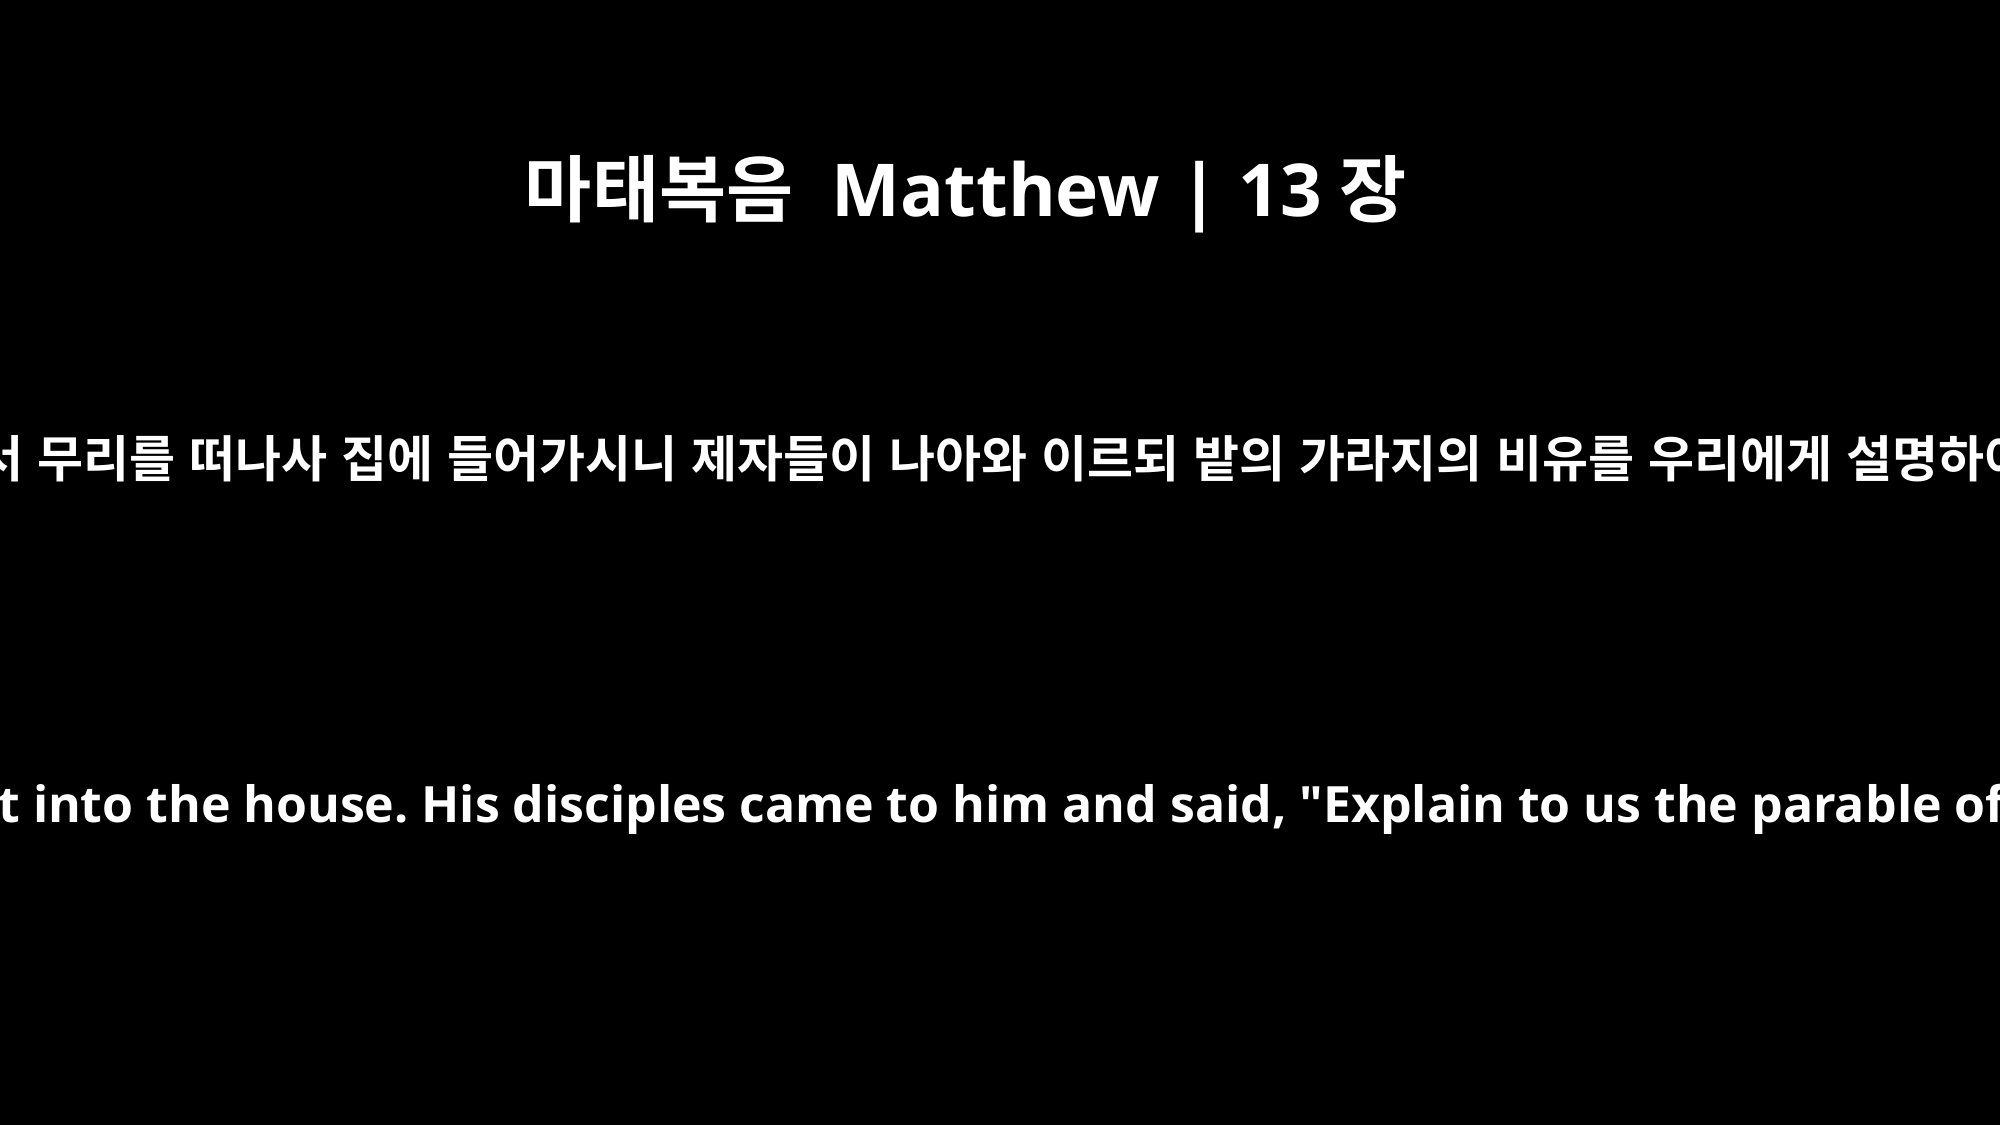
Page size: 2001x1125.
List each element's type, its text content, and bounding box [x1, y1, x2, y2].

text_box Then he left the crowd and went into the house. His disciples came to him and said, "Explain to us the parable of the weeds in the field." [0, 764, 2000, 840]
text_box 마태복음 Matthew | 13장 [510, 136, 1422, 239]
text_box 36 이에 예수께서 무리를 떠나사 집에 들어가시니 제자들이 나아와 이르되 밭의 가라지의 비유를 우리에게 설명하여 주소서 [0, 359, 2000, 495]
